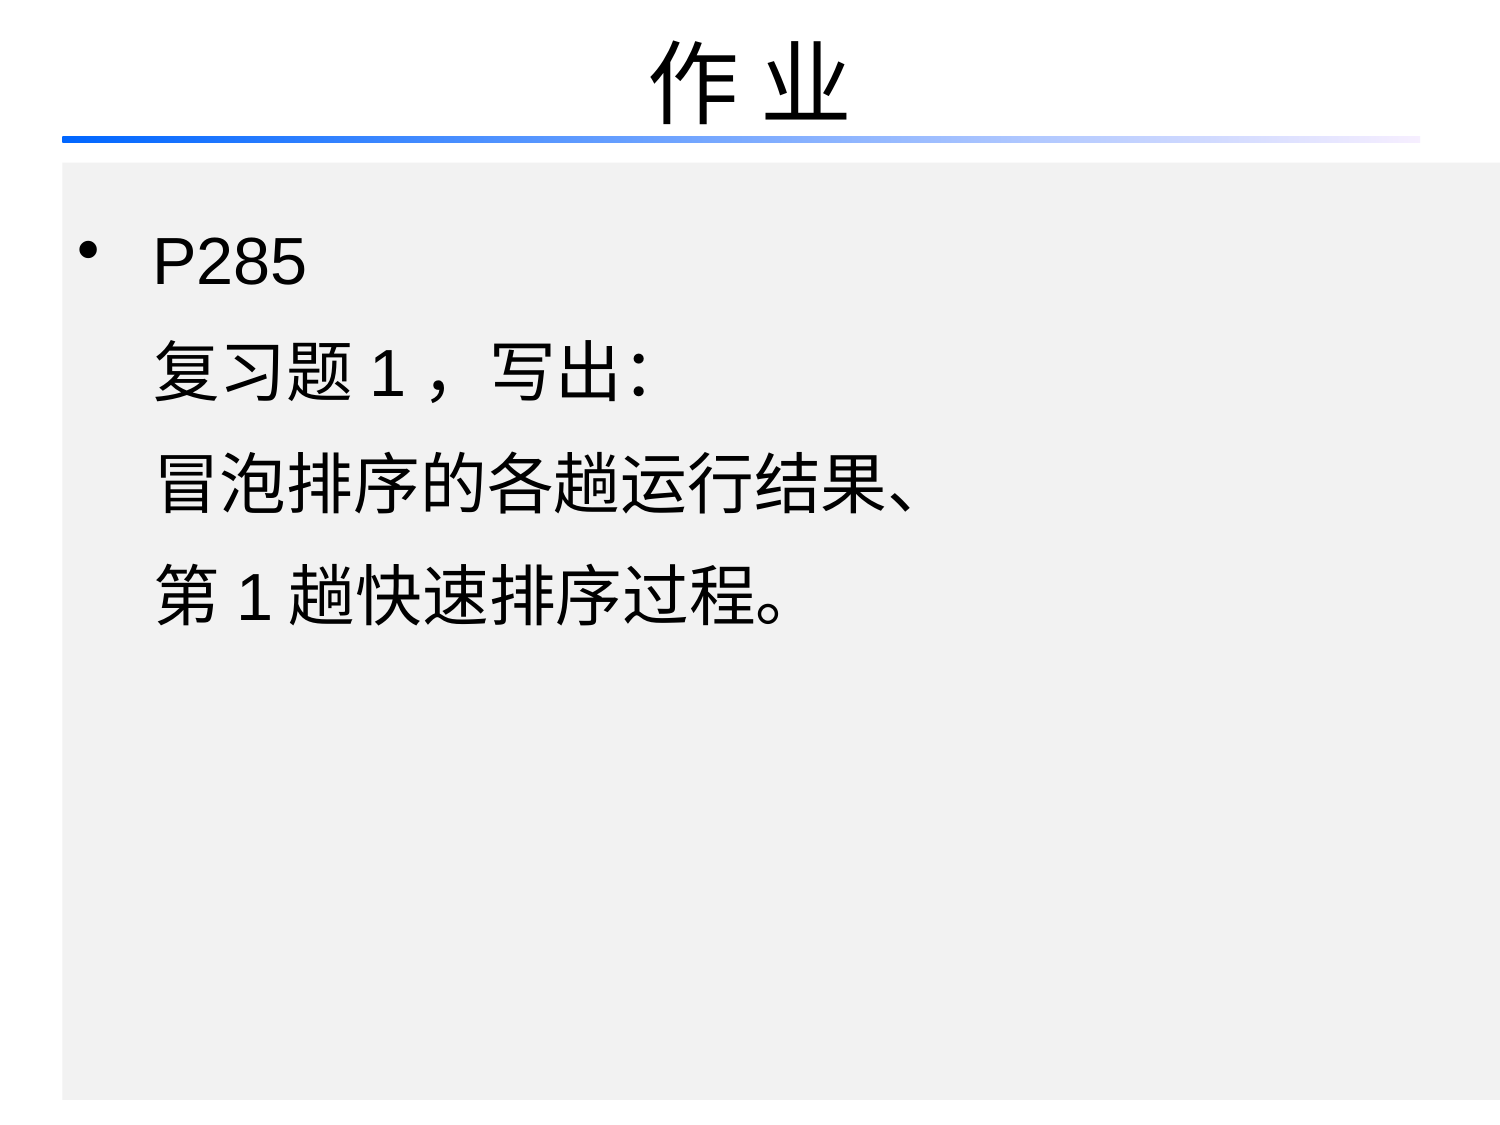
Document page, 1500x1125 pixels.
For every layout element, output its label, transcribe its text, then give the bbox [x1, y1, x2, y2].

title 作 业 [74, 0, 1426, 162]
text_box [62, 136, 1421, 143]
text_box P285 复习题1，写出： 冒泡排序的各趟运行结果、 第1趟快速排序过程。 [62, 162, 1500, 1100]
